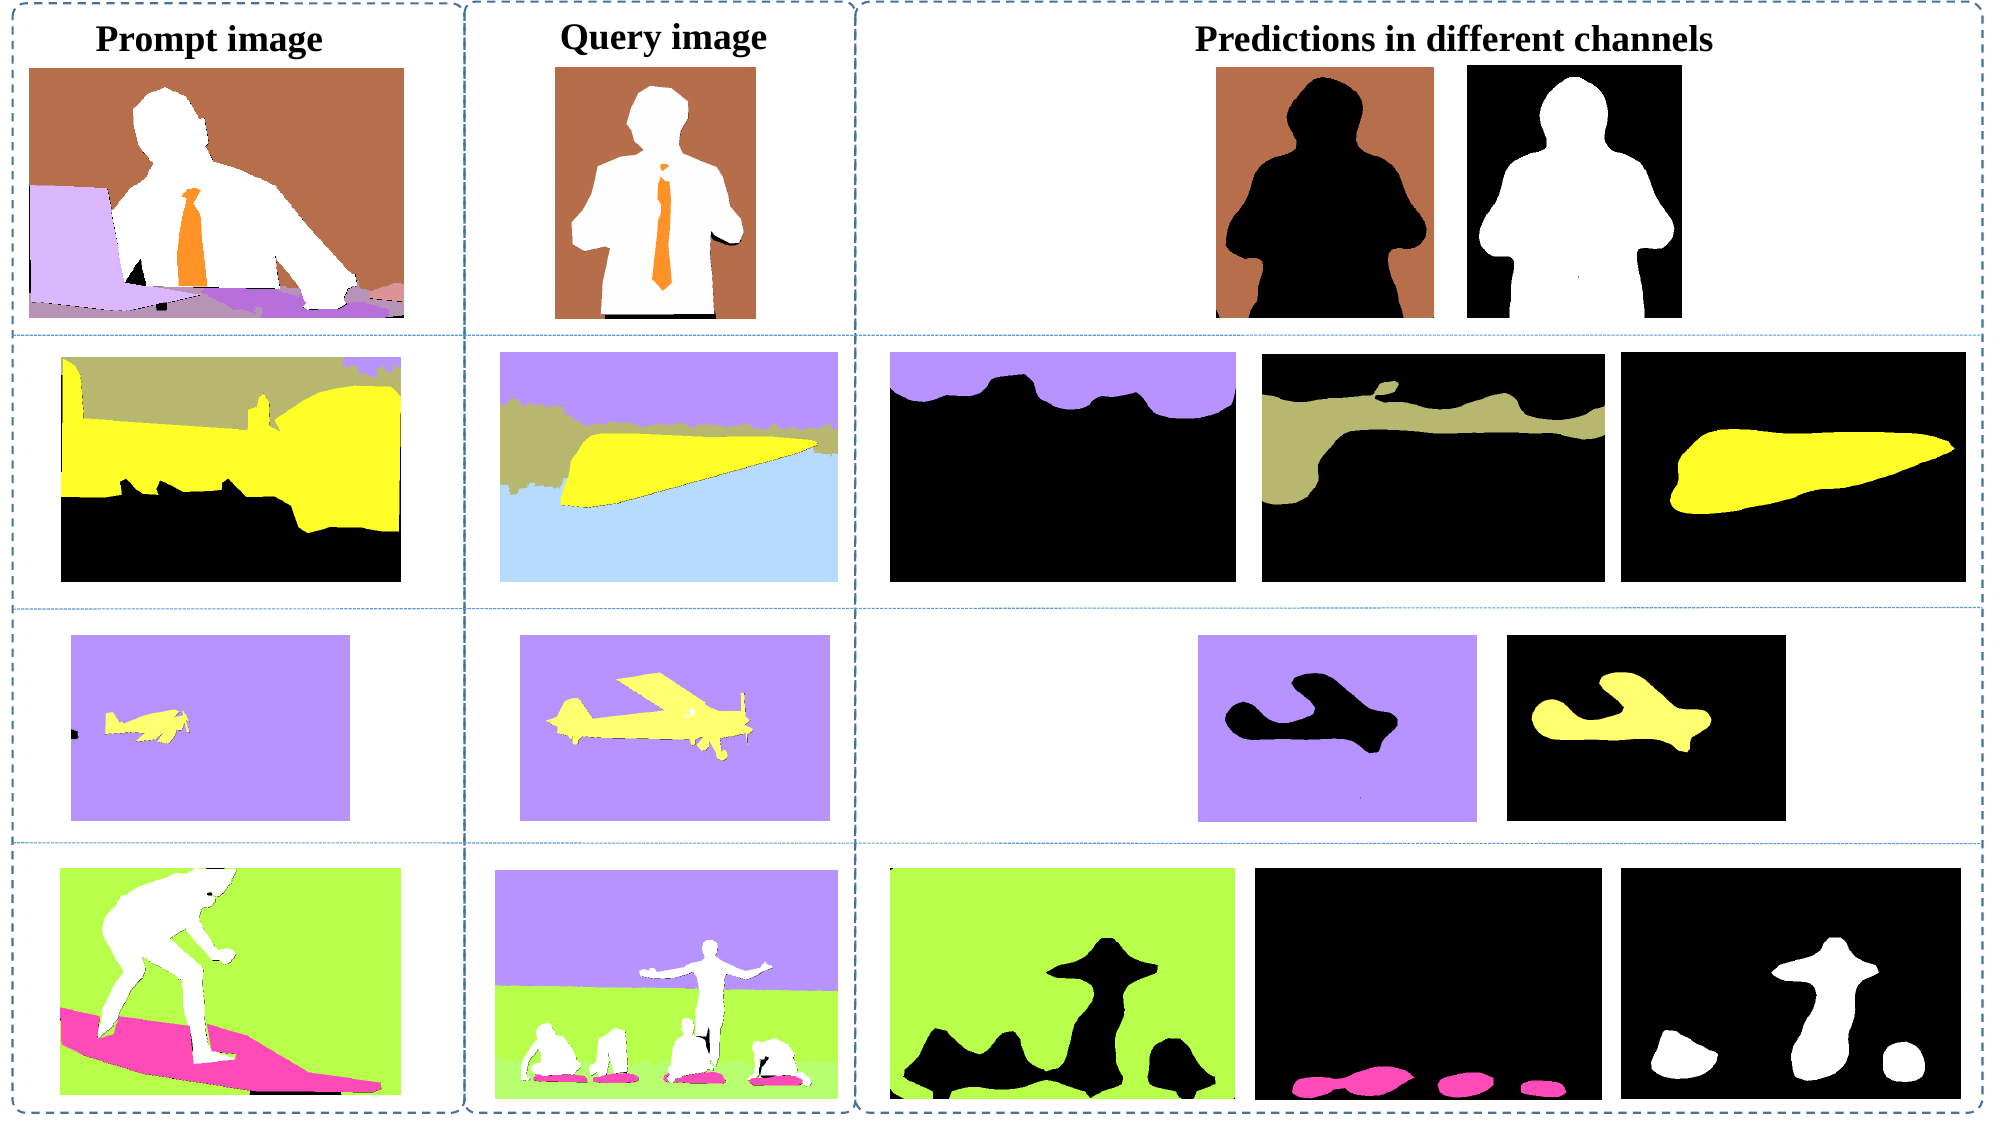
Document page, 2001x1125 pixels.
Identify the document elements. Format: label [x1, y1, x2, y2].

picture [555, 67, 756, 319]
picture [1262, 354, 1605, 583]
picture [1198, 635, 1477, 822]
picture [29, 68, 404, 318]
picture [520, 635, 830, 821]
picture [60, 868, 401, 1095]
picture [1467, 65, 1682, 318]
picture [495, 870, 838, 1099]
text_box [854, 608, 1984, 1114]
text_box [11, 2, 465, 1114]
text_box [854, 0, 1984, 607]
picture [61, 357, 401, 583]
picture [889, 868, 1235, 1099]
picture [71, 635, 350, 821]
text_box [463, 0, 856, 335]
picture [1216, 66, 1434, 318]
text_box [463, 336, 855, 607]
text_box [463, 610, 855, 842]
picture [500, 352, 838, 583]
picture [1620, 352, 1966, 583]
picture [1507, 635, 1786, 822]
picture [890, 352, 1236, 583]
text_box [463, 844, 856, 1114]
picture [1621, 868, 1961, 1099]
picture [1255, 868, 1602, 1100]
